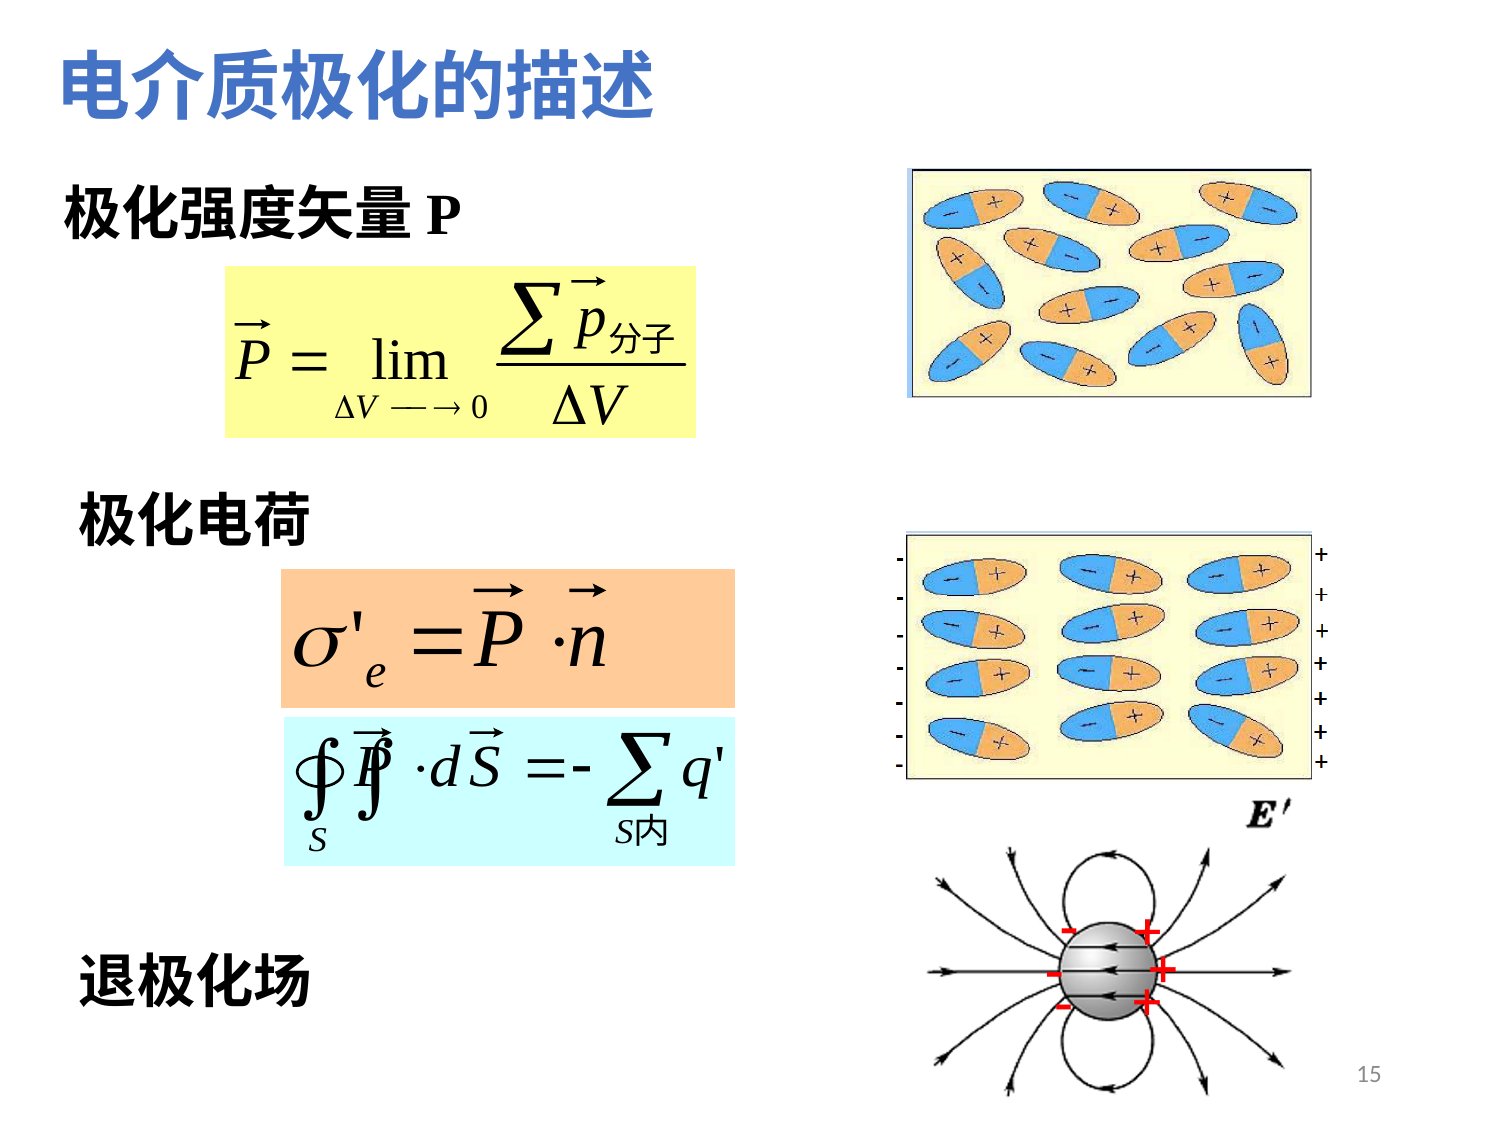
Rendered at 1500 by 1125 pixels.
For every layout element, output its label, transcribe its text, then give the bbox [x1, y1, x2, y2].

picture [918, 791, 1301, 1106]
title 电介质极化的描述 [40, 26, 1312, 152]
slide_number 15 [1301, 1042, 1397, 1103]
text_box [224, 266, 696, 438]
text_box 极化强度矢量P [48, 168, 477, 254]
picture [892, 531, 1328, 786]
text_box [281, 569, 735, 708]
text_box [283, 717, 735, 867]
text_box 退极化场 [64, 936, 327, 1022]
text_box 极化电荷 [36, 476, 326, 561]
picture [907, 168, 1312, 398]
